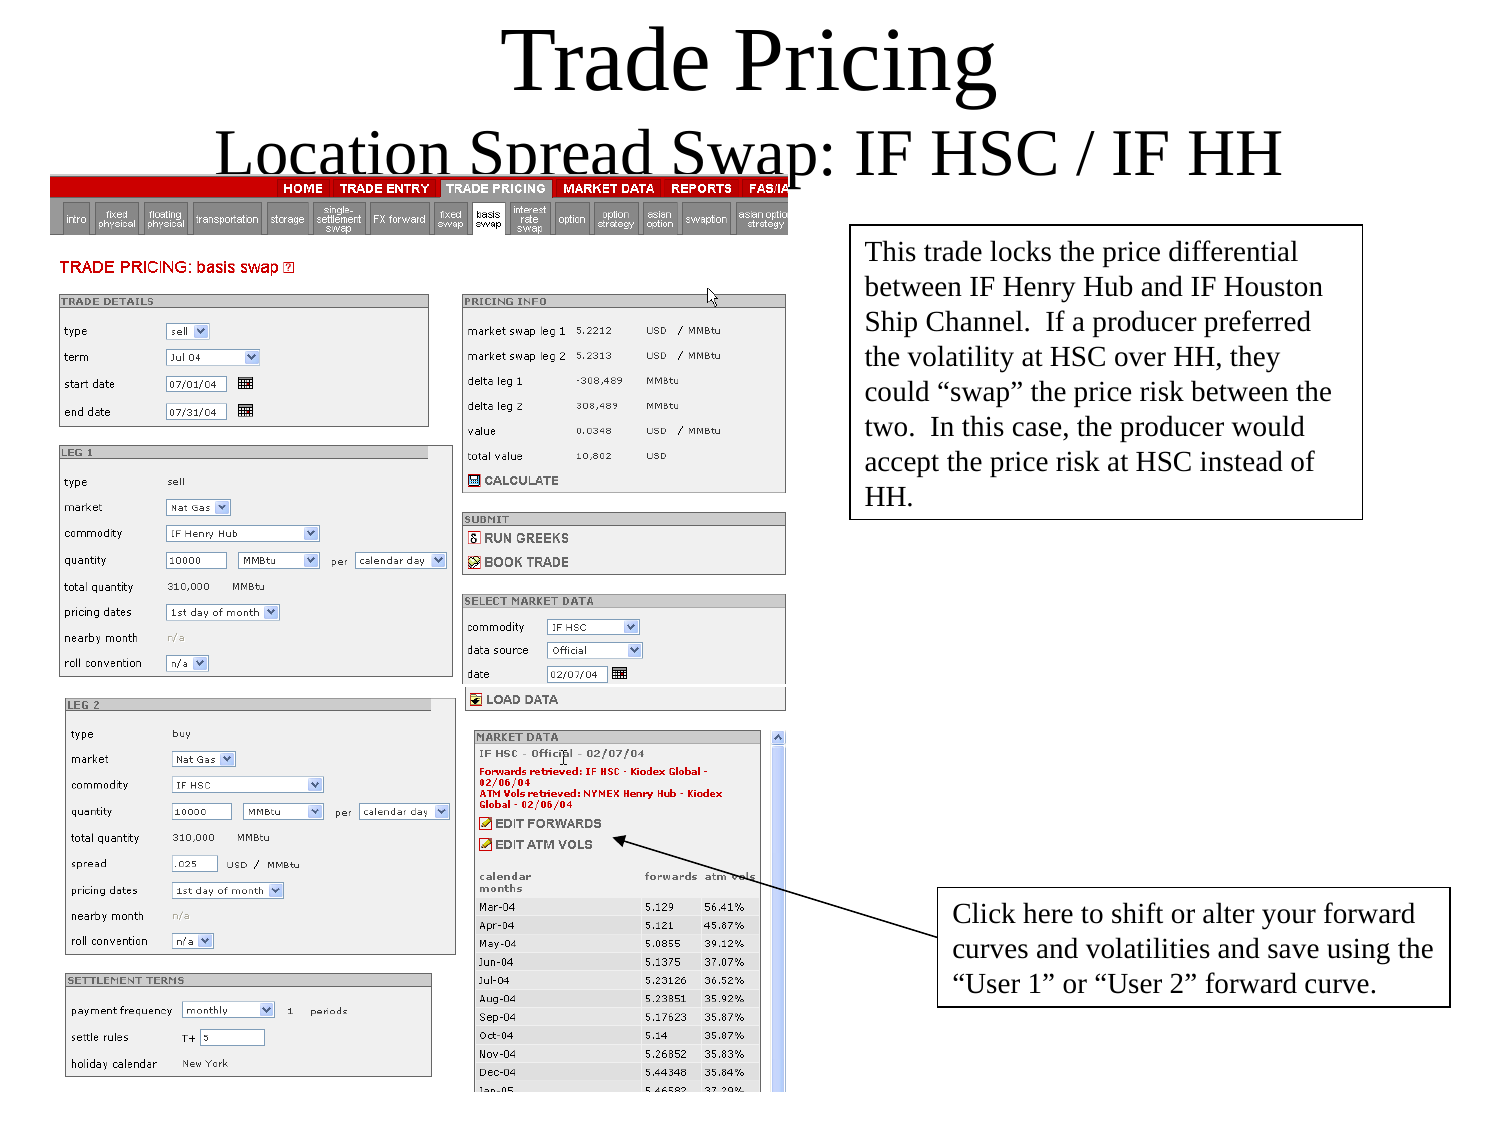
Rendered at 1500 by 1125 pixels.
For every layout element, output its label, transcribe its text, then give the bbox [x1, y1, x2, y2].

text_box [49, 174, 1451, 1092]
title Trade Pricing Location Spread Swap: IF HSC / IF HH [112, 0, 1388, 174]
